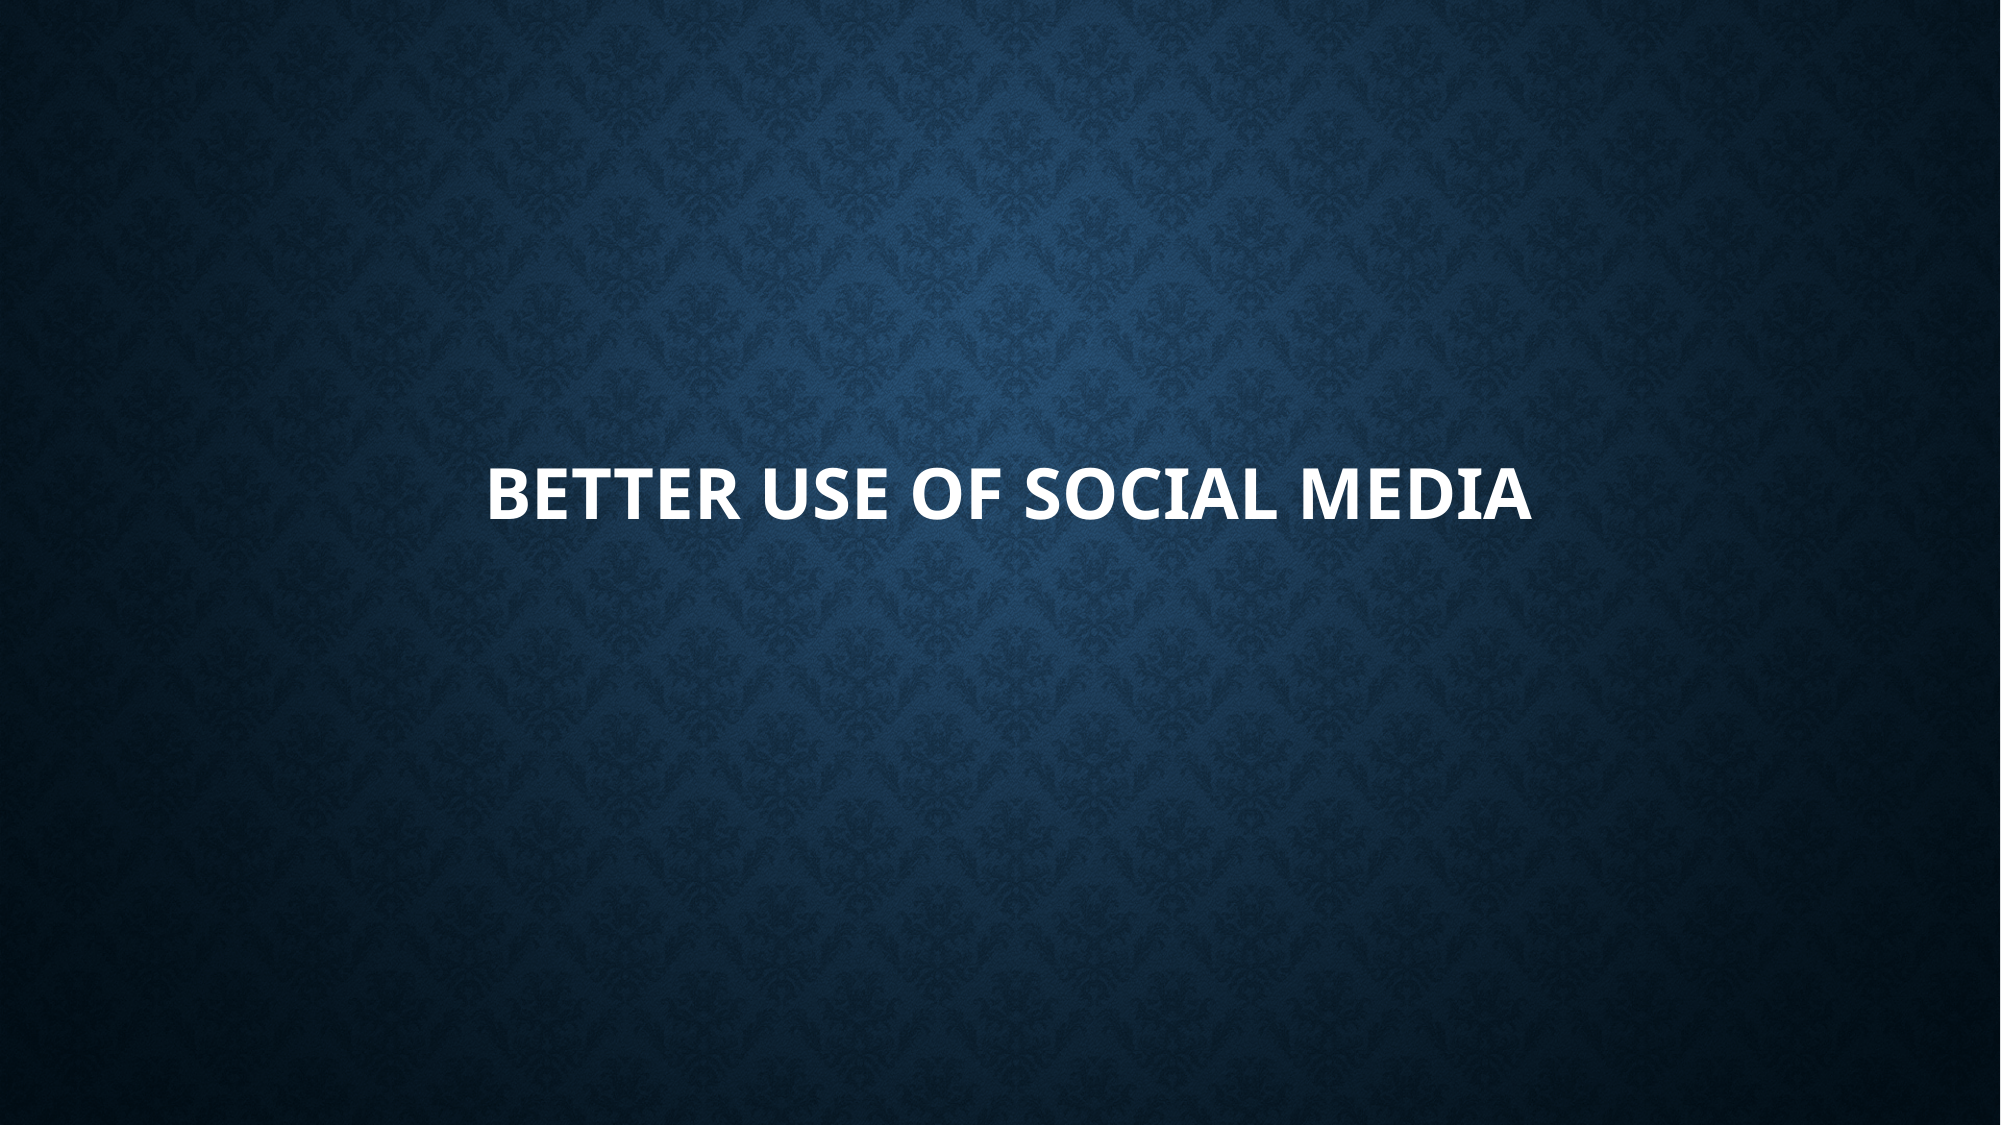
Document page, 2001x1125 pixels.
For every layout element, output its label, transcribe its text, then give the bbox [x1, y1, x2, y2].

title Better Use of Social Media [333, 405, 1684, 588]
